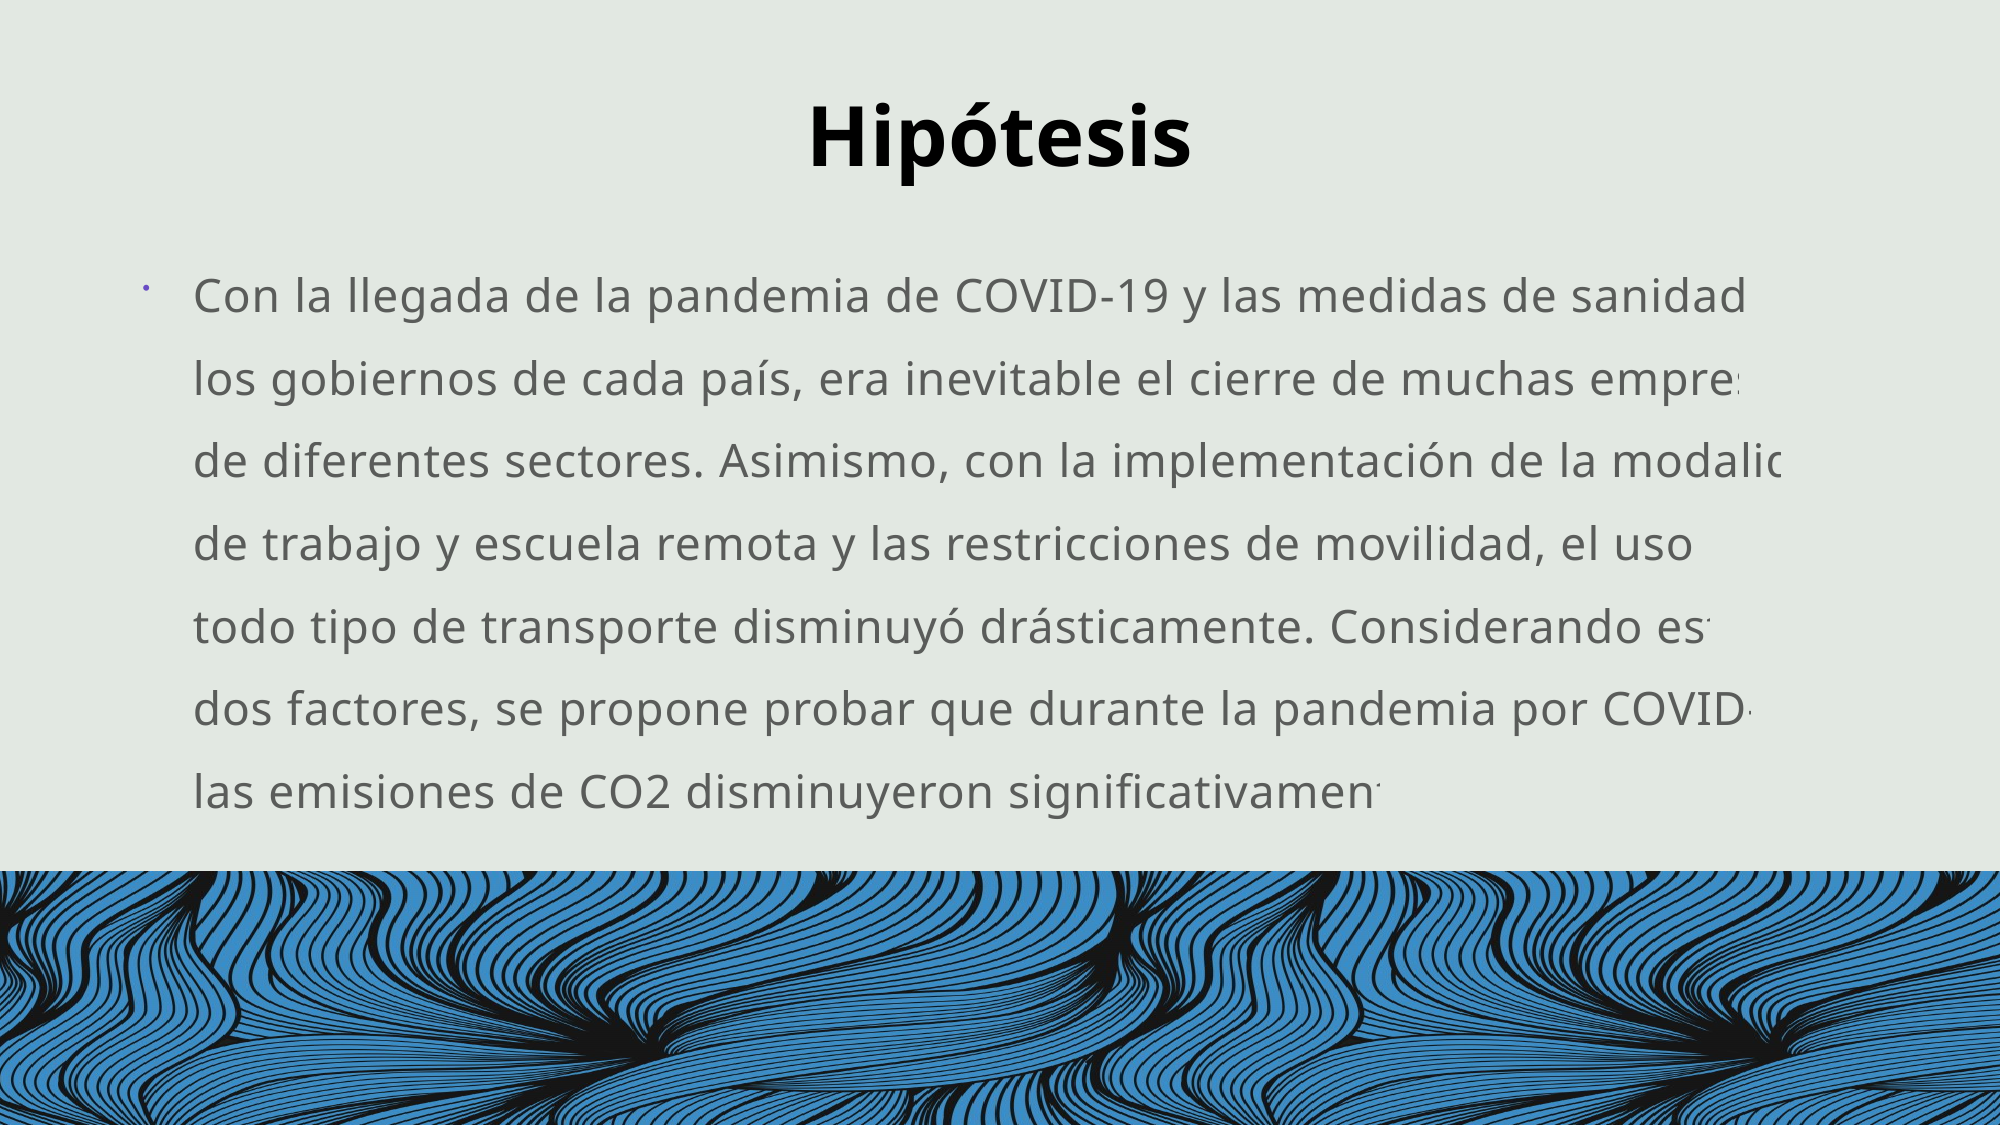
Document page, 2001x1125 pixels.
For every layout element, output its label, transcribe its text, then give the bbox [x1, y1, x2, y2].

title Hipótesis [162, 7, 1838, 191]
picture [0, 870, 2000, 1125]
list Con la llegada de la pandemia de COVID-19 y las medidas de sanidad de los gobiernos de cada país, era inevitable el cierre de muchas empresas de diferentes sectores. Asimismo, con la implementación de la modalidad de trabajo y escuela remota y las restricciones de movilidad, el uso de todo tipo de transporte disminuyó drásticamente. Considerando estos dos factores, se propone probar que durante la pandemia por COVID-19 las emisiones de CO2 disminuyeron significativamente. [123, 231, 1877, 870]
